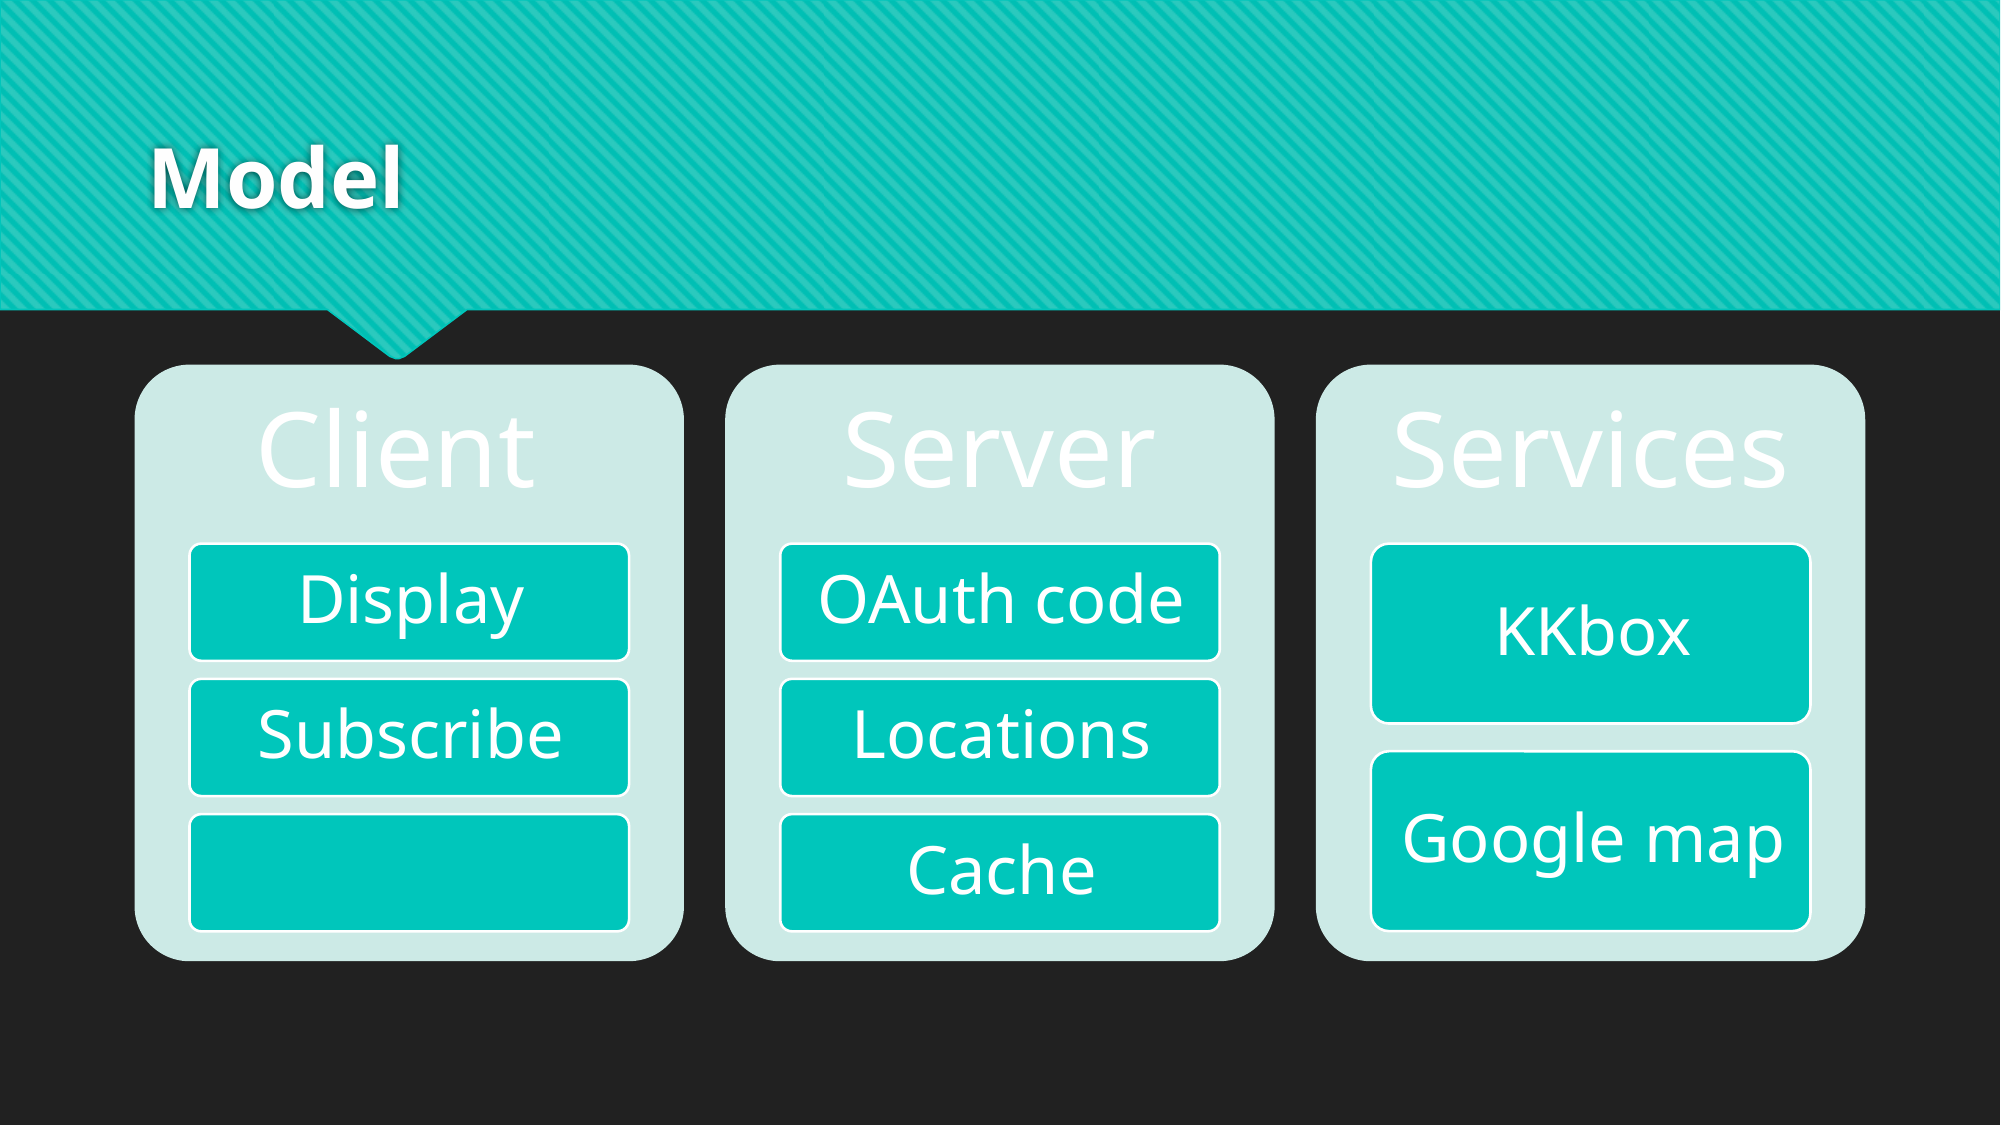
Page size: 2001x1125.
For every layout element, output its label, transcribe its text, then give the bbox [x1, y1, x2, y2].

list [134, 364, 1866, 962]
title Model [132, 73, 1868, 233]
